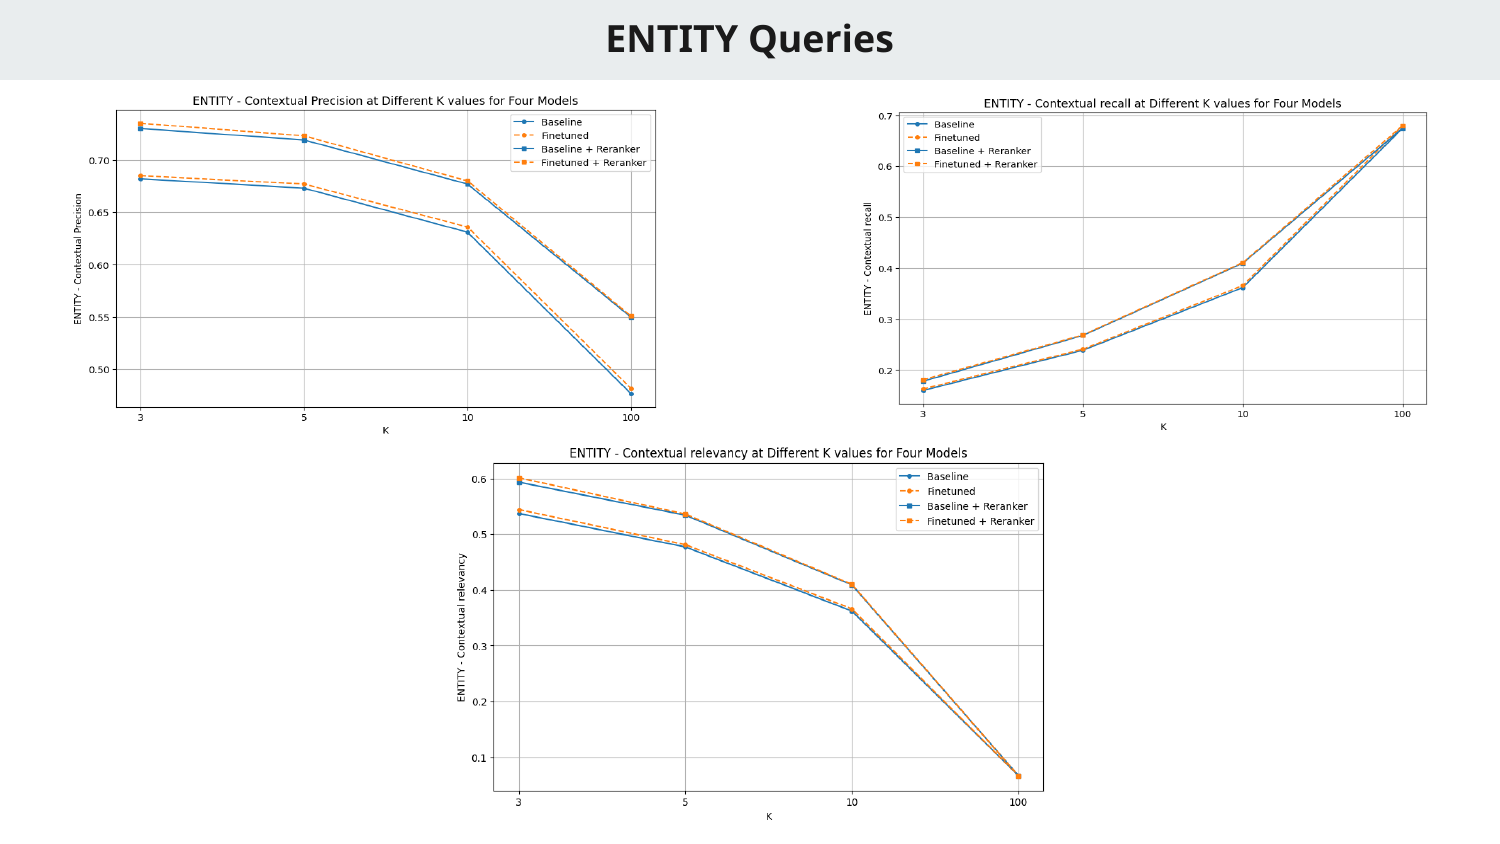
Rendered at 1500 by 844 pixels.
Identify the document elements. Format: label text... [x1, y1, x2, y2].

picture [856, 92, 1433, 437]
picture [67, 89, 1051, 829]
title ENTITY Queries [119, 0, 1381, 90]
